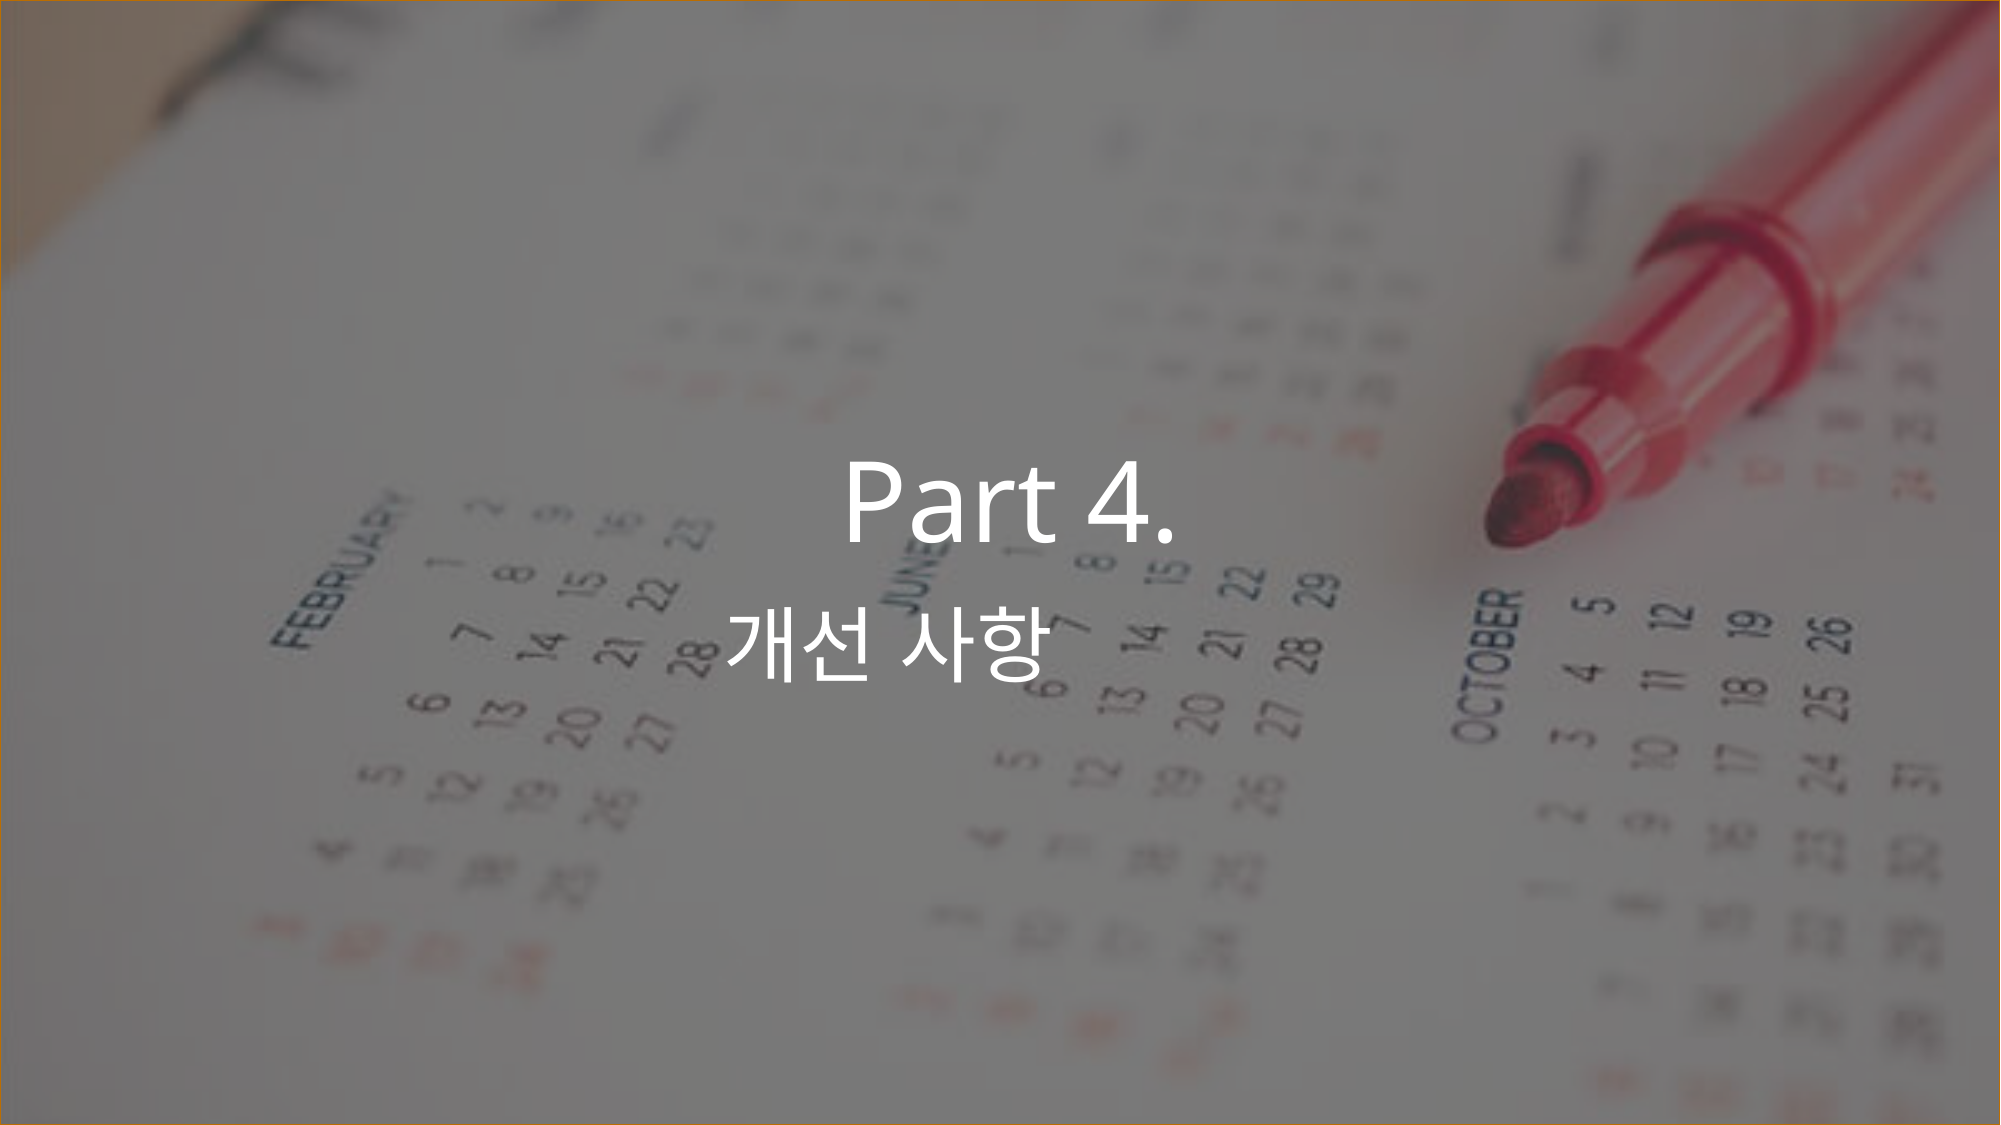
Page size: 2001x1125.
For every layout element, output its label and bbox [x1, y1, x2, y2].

text_box [695, 423, 1235, 702]
picture [0, 0, 1999, 1125]
